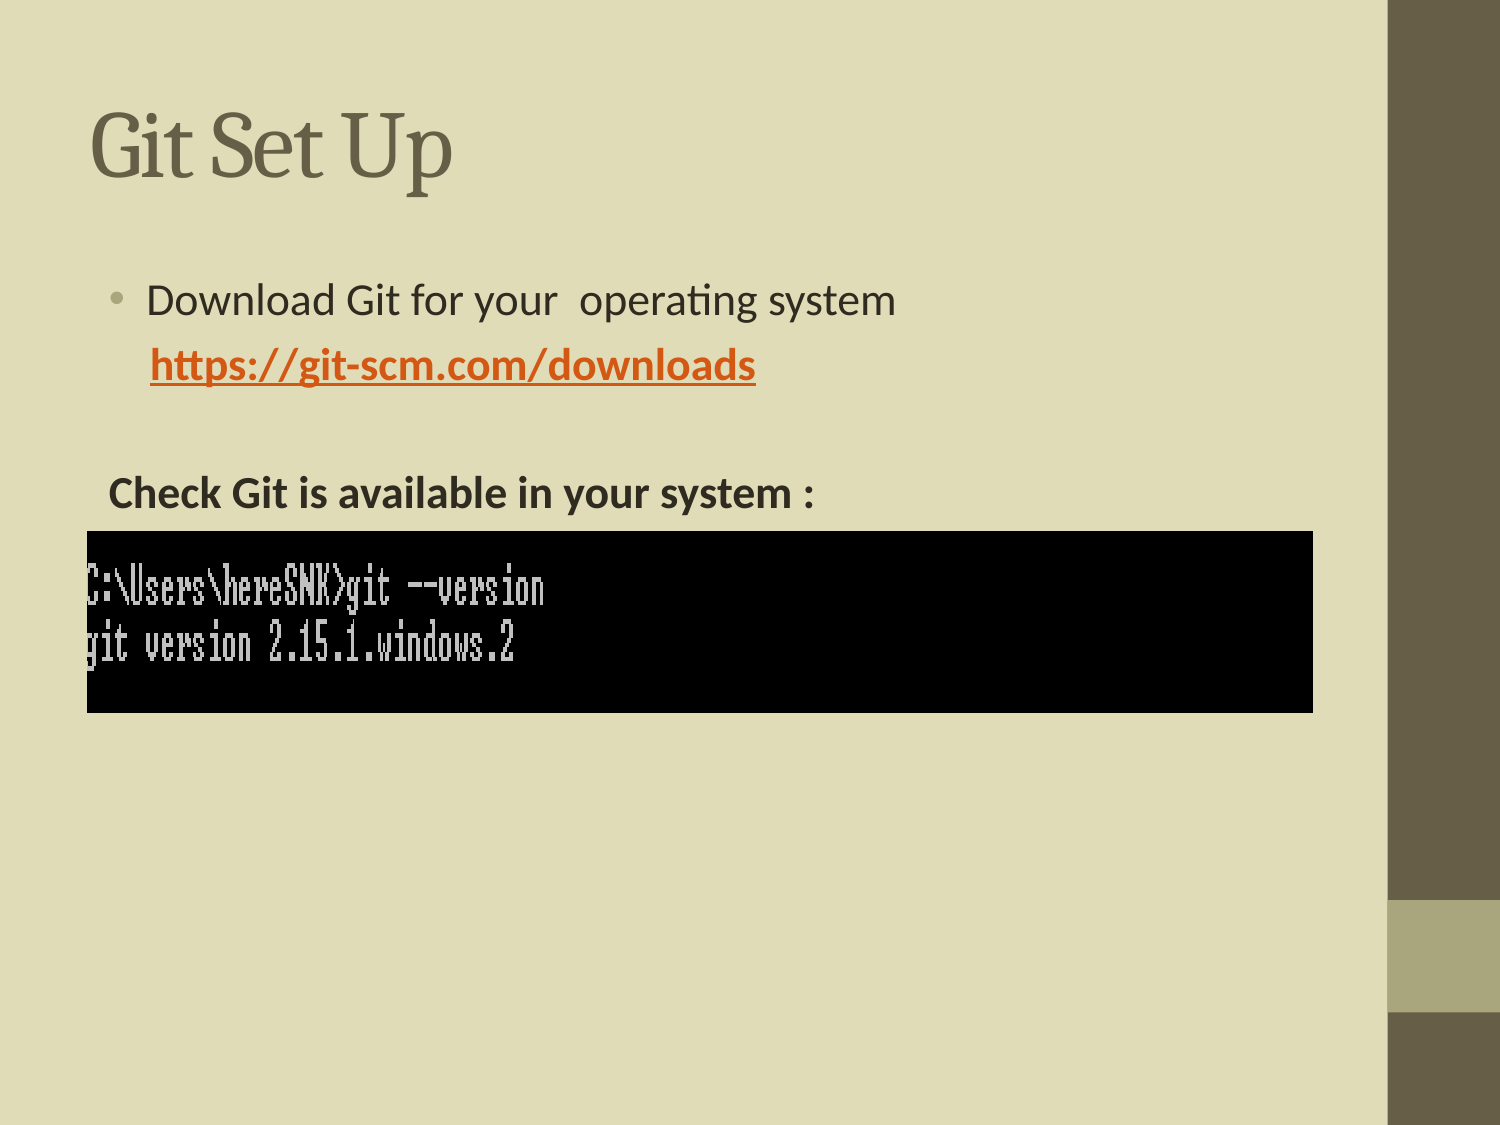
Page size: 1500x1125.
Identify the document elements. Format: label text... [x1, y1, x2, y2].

title Git Set Up [75, 45, 1325, 233]
list Download Git for your operating system https://git-scm.com/downloads Check Git is available in your system : [75, 262, 1325, 1050]
picture [86, 531, 1313, 713]
